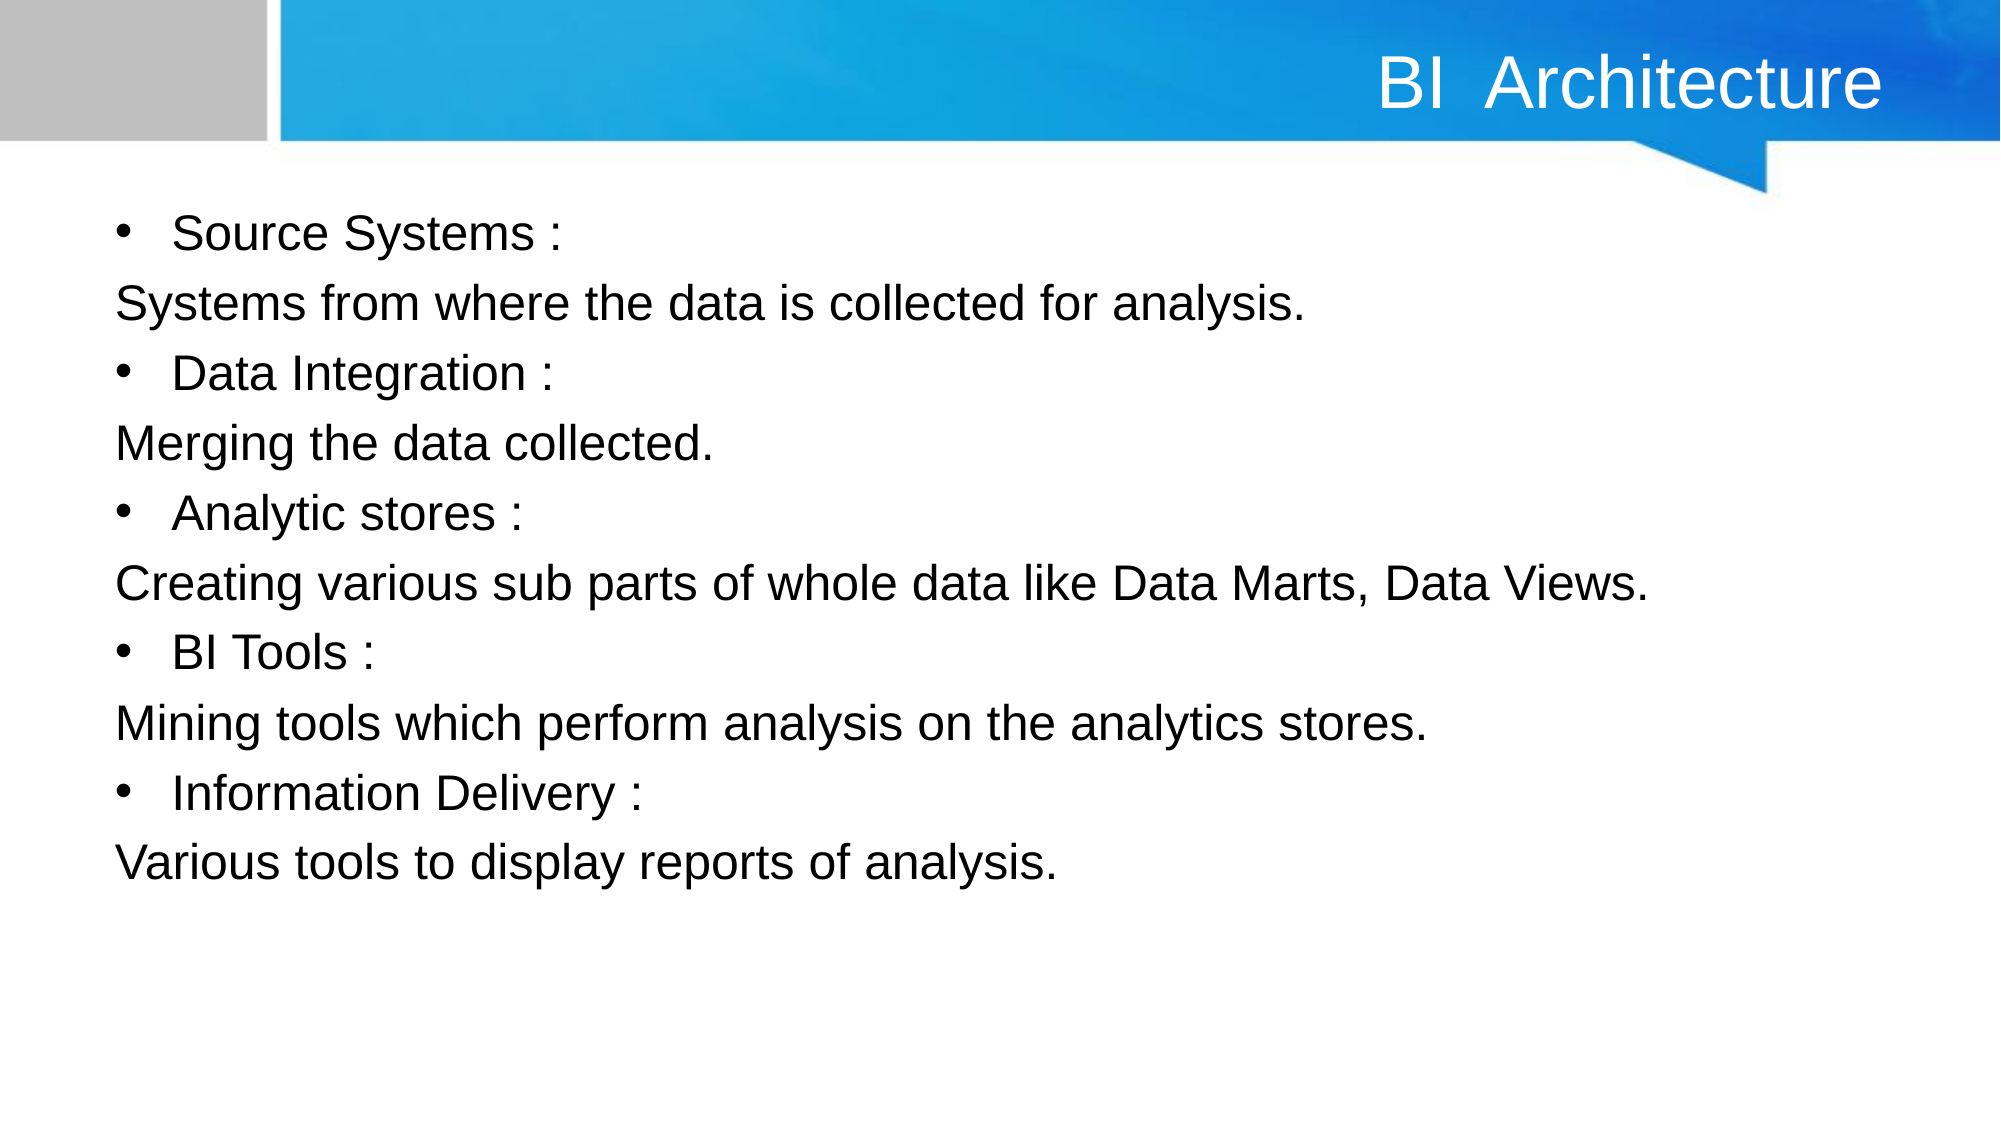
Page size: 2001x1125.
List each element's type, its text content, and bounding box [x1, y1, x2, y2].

picture [0, 0, 2000, 1125]
list Source Systems : Systems from where the data is collected for analysis. Data Integration : Merging the data collected. Analytic stores : Creating various sub parts of whole data like Data Marts, Data Views. BI Tools : Mining tools which perform analysis on the analytics stores. Information Delivery : Various tools to display reports of analysis. [99, 192, 1900, 1006]
title BI Architecture [99, 31, 1900, 127]
